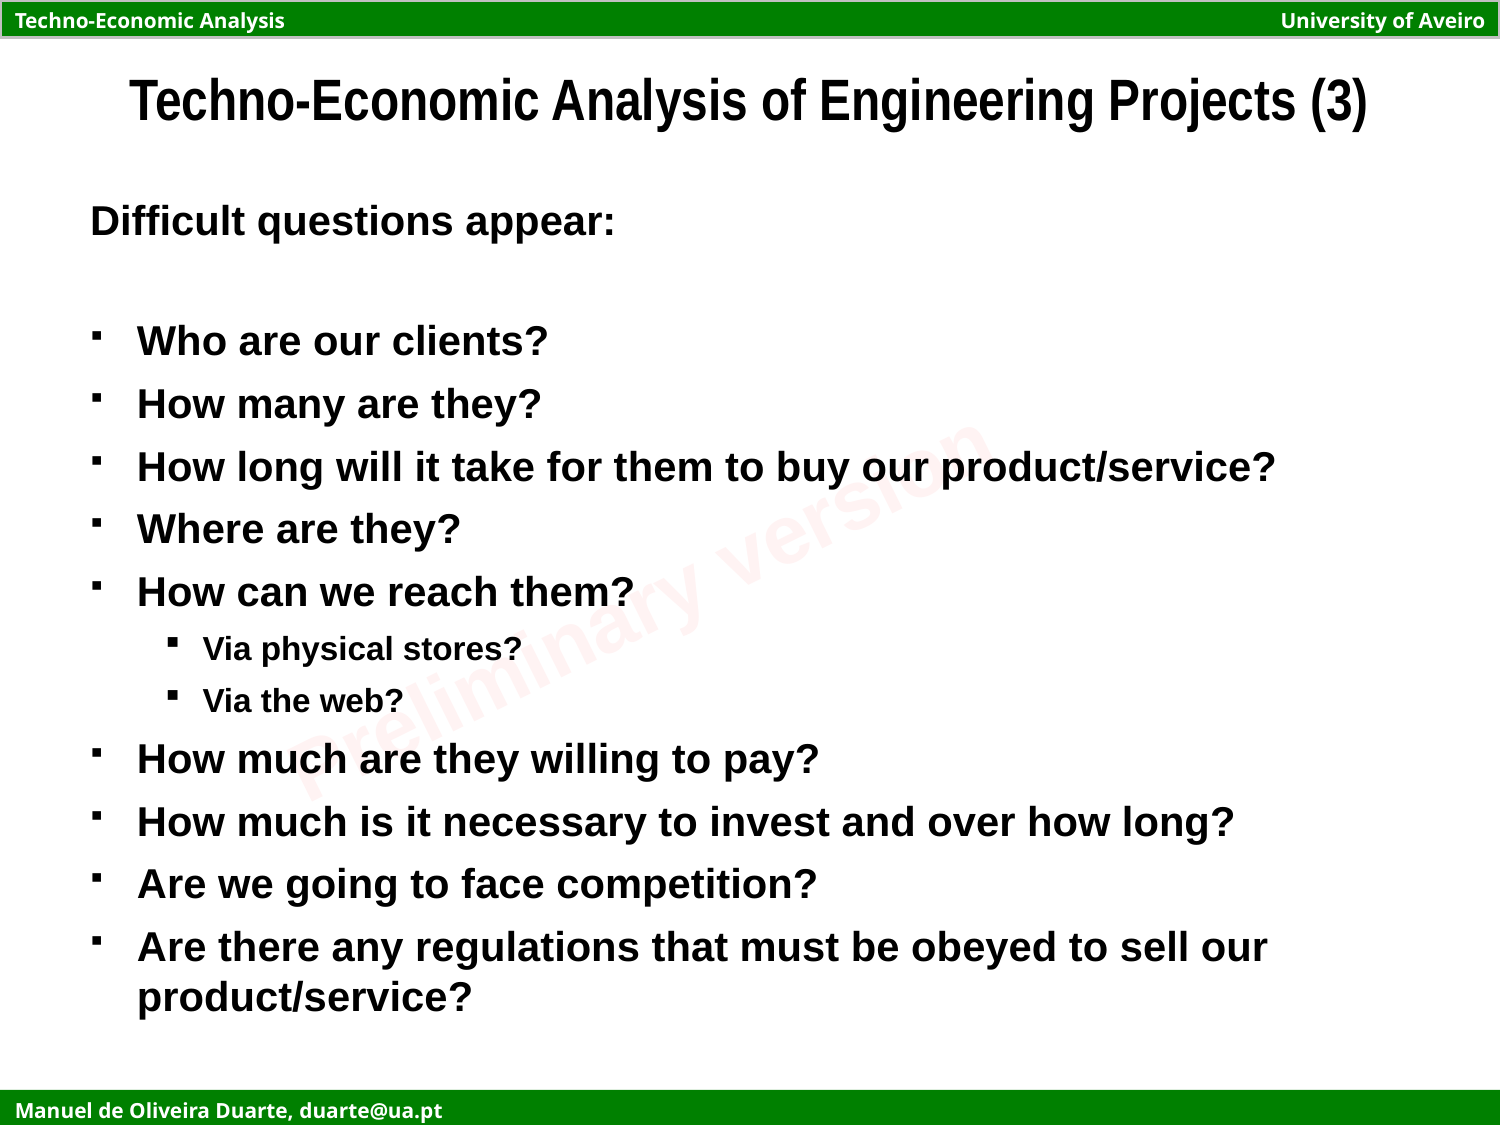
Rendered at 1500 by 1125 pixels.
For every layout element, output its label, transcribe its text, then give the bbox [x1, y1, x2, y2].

text_box Who are our clients? How many are they? How long will it take for them to buy our product/service? Where are they? How can we reach them? Via physical stores? Via the web? How much are they willing to pay? How much is it necessary to invest and over how long? Are we going to face competition? Are there any regulations that must be obeyed to sell our product/service? [0, 306, 1495, 1000]
text_box Techno-Economic Analysis of Engineering Projects (3) [0, 54, 1500, 174]
list Difficult questions appear: [0, 186, 1495, 279]
